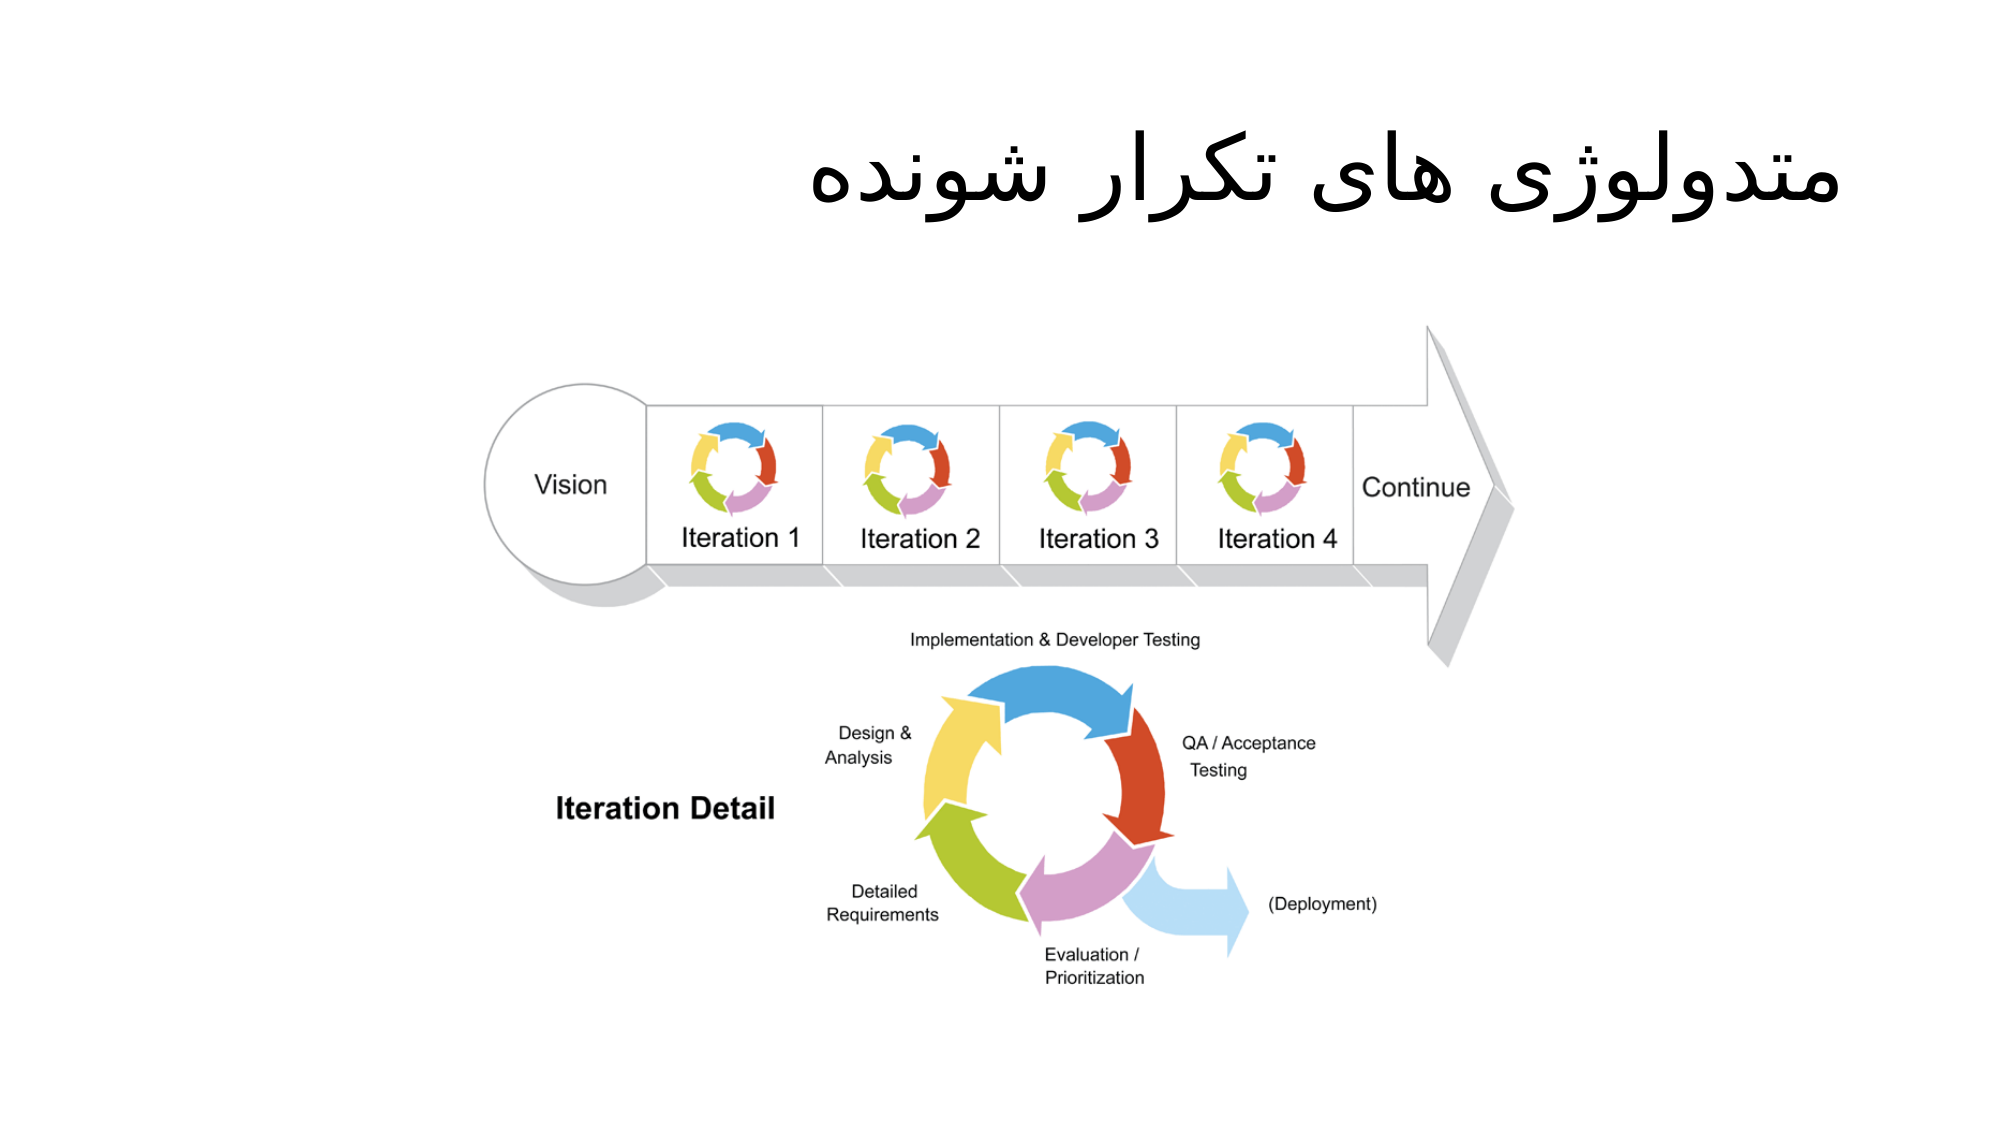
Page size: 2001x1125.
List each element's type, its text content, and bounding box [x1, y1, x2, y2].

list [451, 299, 1549, 1014]
title متدولوژی های تکرار شونده [137, 61, 1863, 280]
